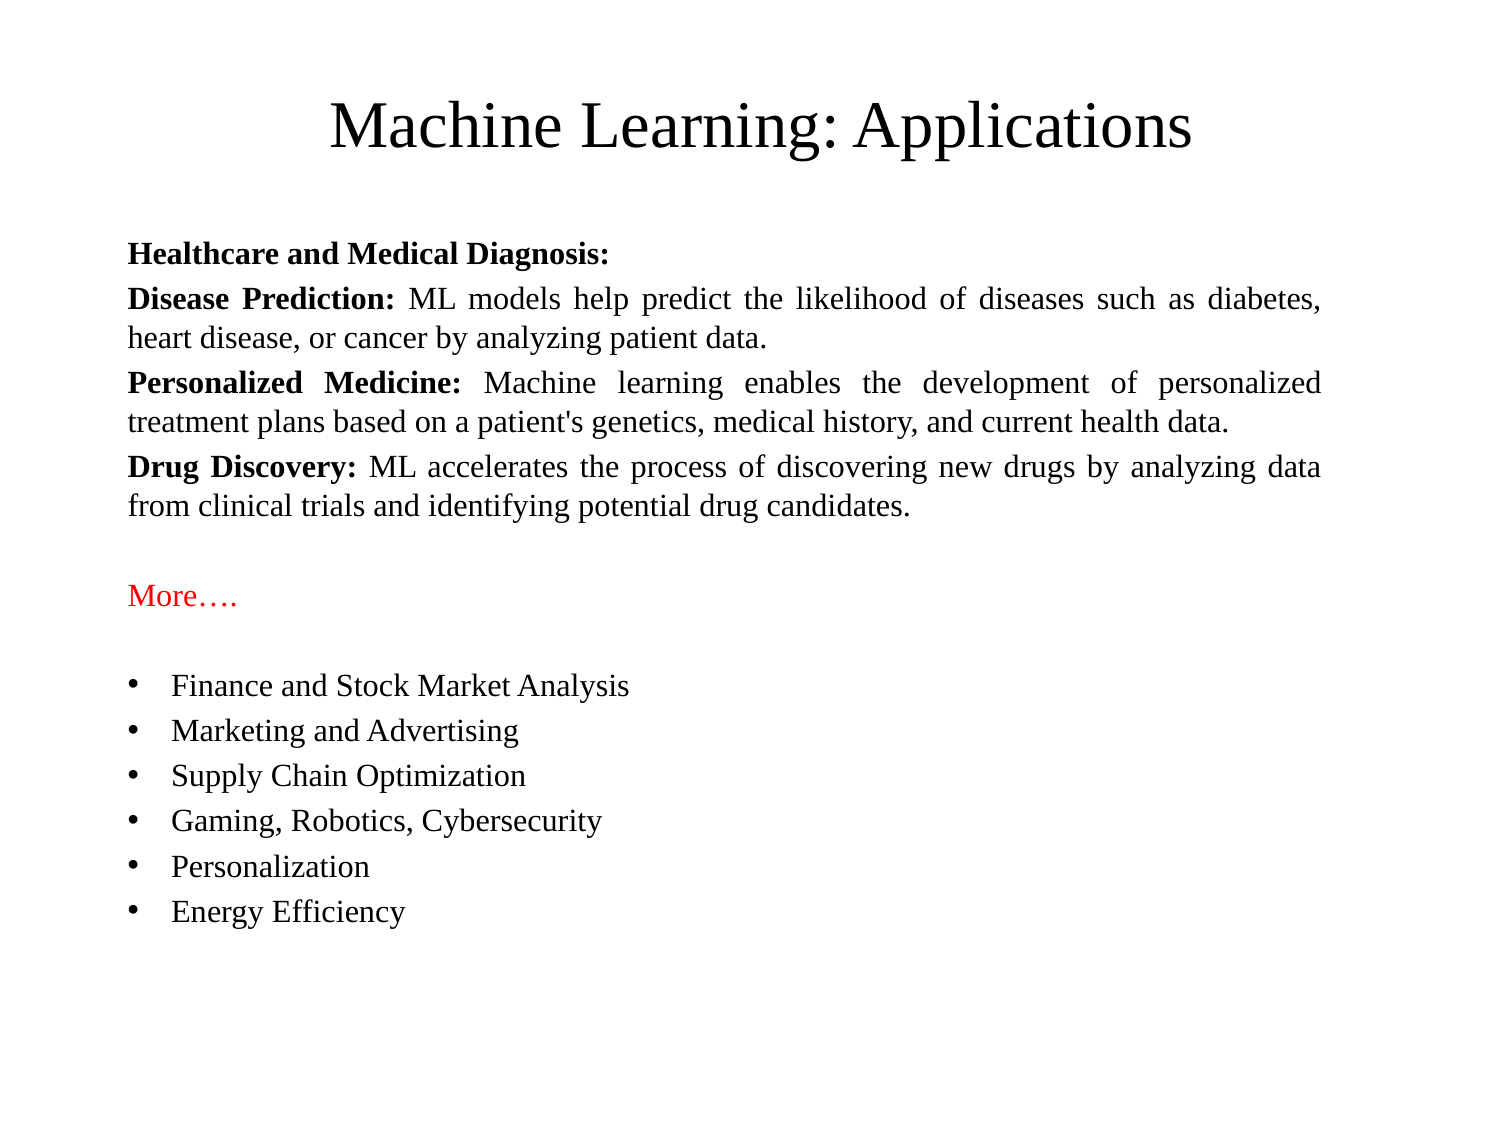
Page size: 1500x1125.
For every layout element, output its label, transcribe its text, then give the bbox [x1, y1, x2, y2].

title Machine Learning: Applications [262, 62, 1263, 179]
subtitle Healthcare and Medical Diagnosis: Disease Prediction: ML models help predict the likelihood of diseases such as diabetes, heart disease, or cancer by analyzing patient data. Personalized Medicine: Machine learning enables the development of personalized treatment plans based on a patient's genetics, medical history, and current health data. Drug Discovery: ML accelerates the process of discovering new drugs by analyzing data from clinical trials and identifying potential drug candidates. More…. Finance and Stock Market Analysis Marketing and Advertising Supply Chain Optimization Gaming, Robotics, Cybersecurity Personalization Energy Efficiency [112, 224, 1338, 938]
